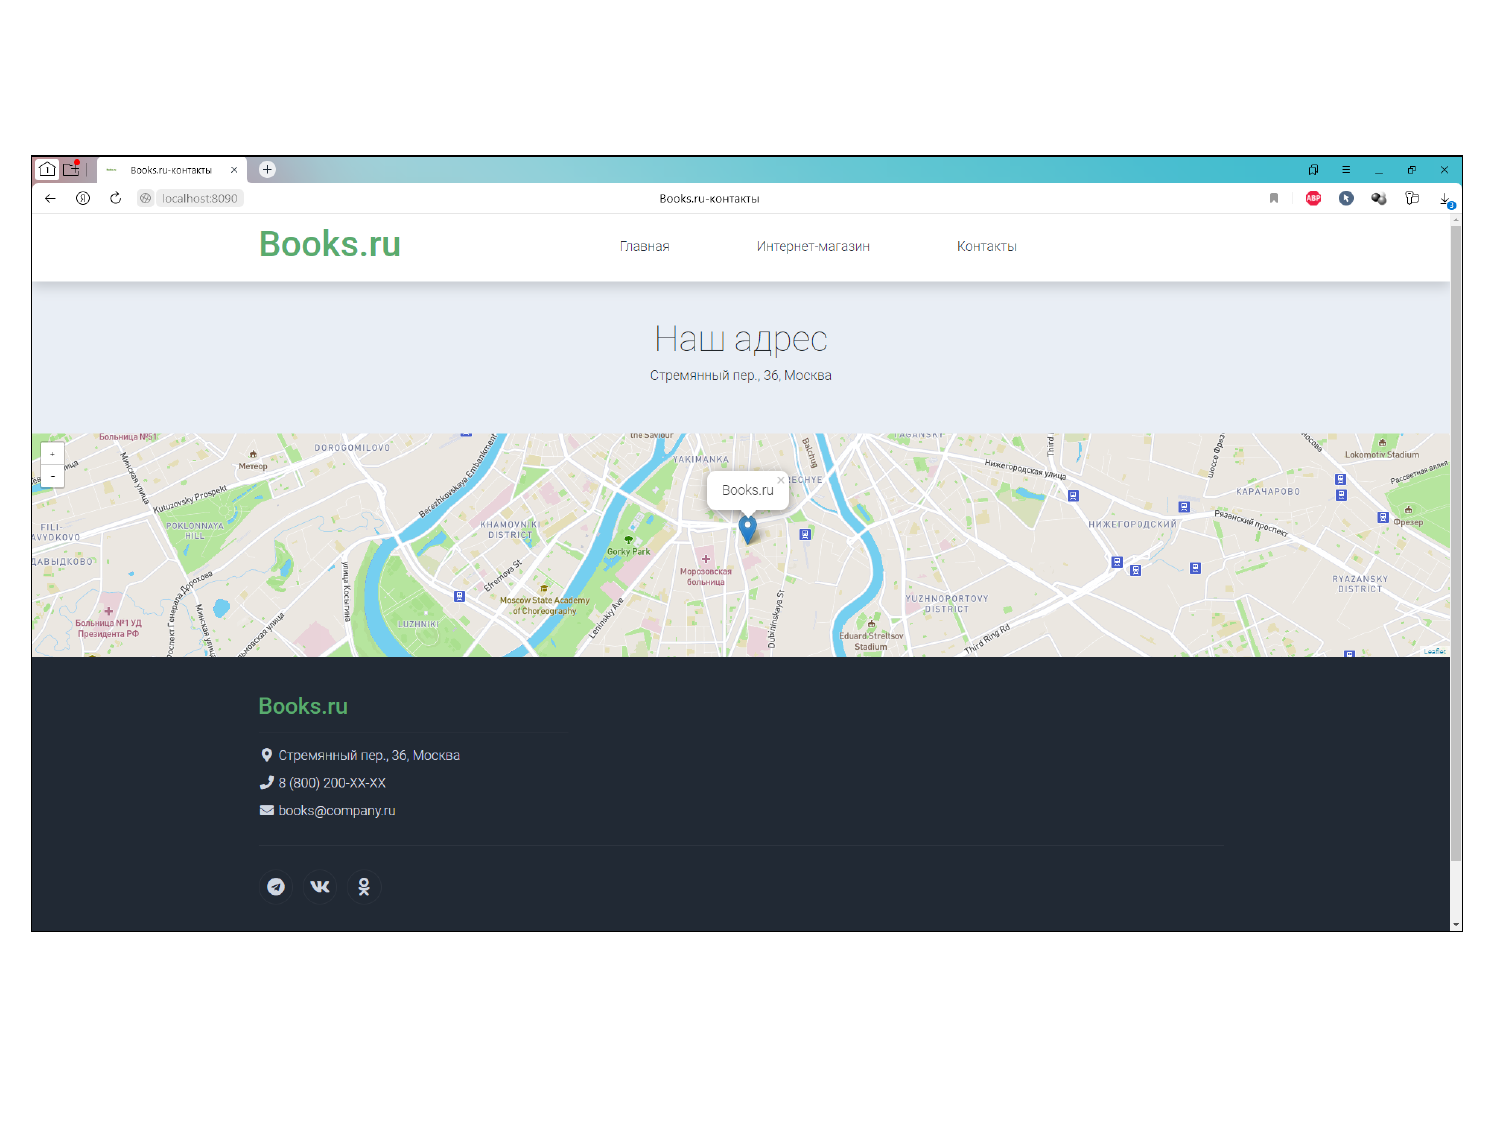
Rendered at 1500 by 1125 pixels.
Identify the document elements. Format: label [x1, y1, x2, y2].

picture [32, 156, 1462, 931]
